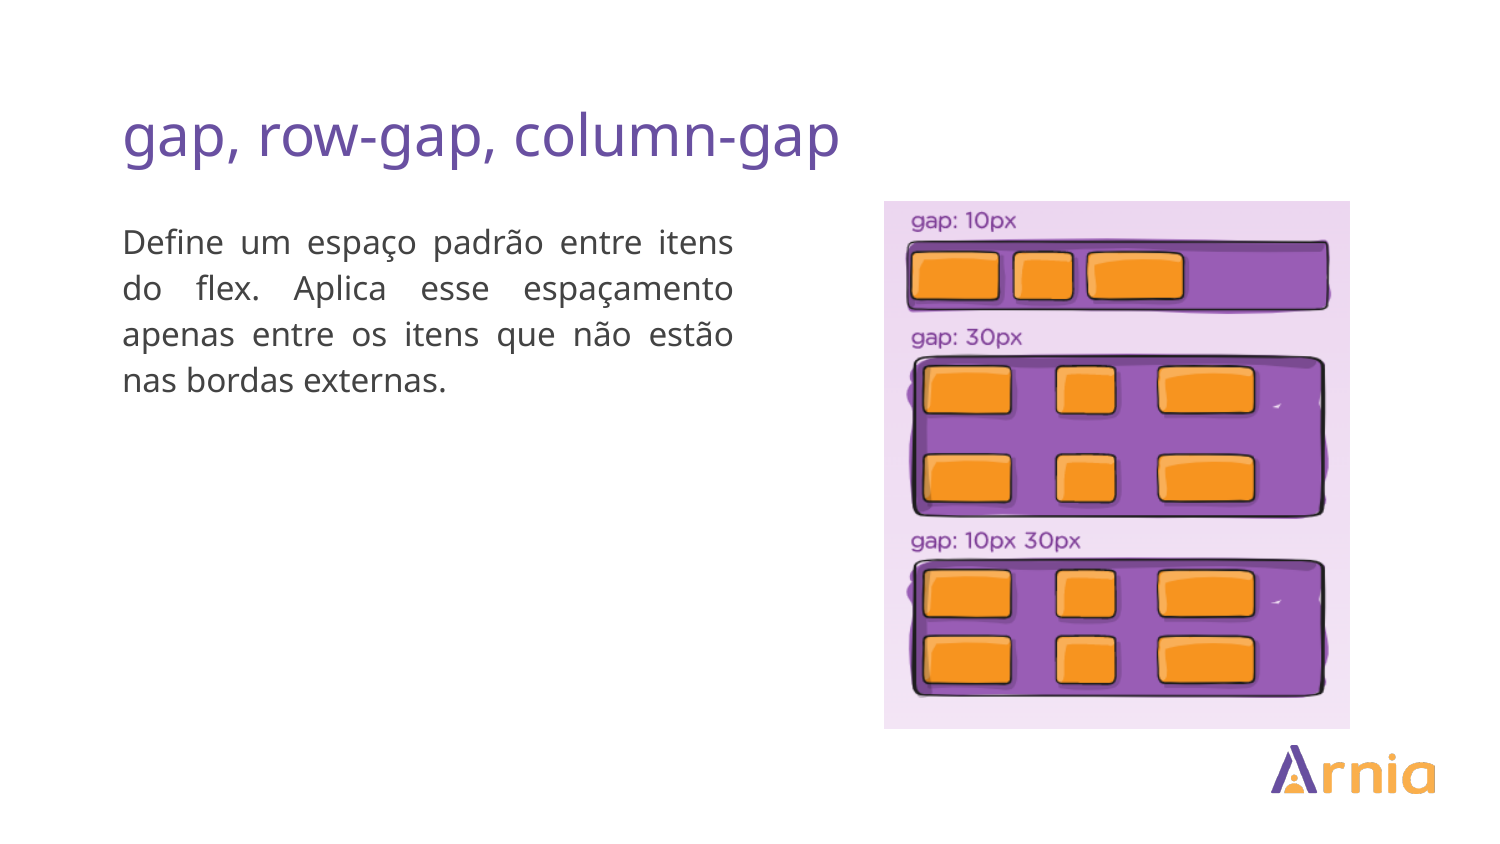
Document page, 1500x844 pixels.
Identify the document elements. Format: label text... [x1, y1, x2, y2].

text_box Define um espaço padrão entre itens do flex. Aplica esse espaçamento apenas entre os itens que não estão nas bordas externas. [107, 200, 750, 460]
picture [884, 200, 1350, 729]
picture [1271, 745, 1435, 794]
text_box gap, row-gap, column-gap [107, 83, 1272, 184]
